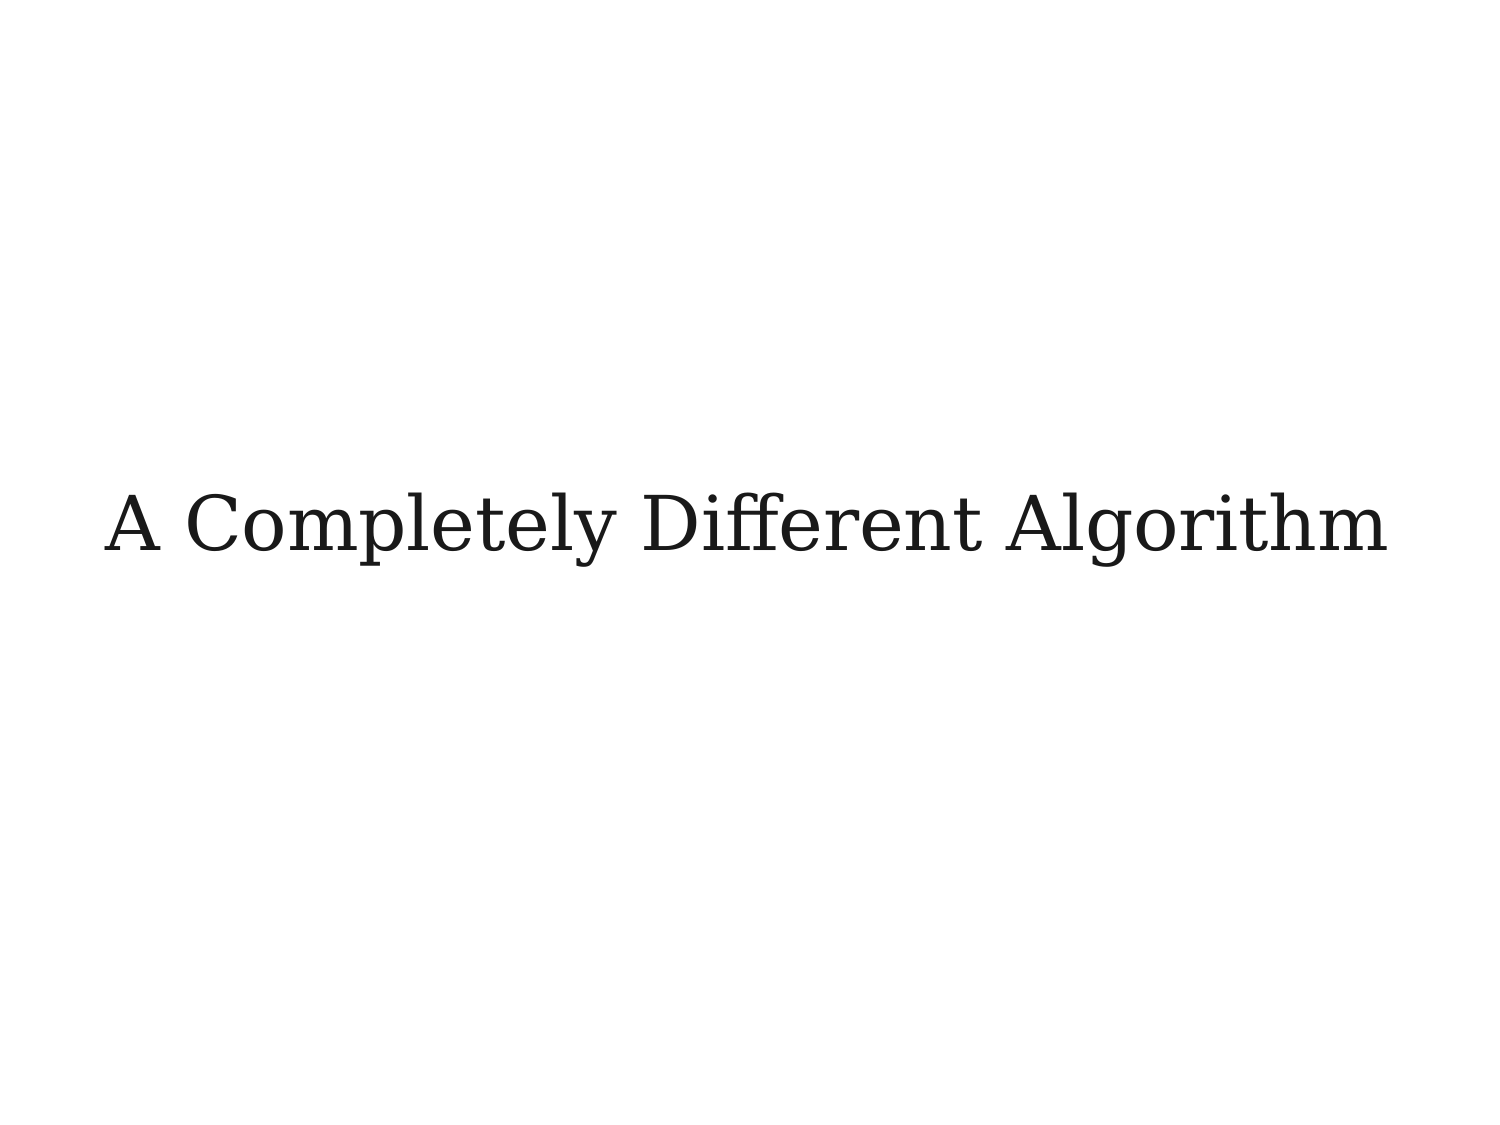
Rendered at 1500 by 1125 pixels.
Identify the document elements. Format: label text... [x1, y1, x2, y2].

title A Completely Different Algorithm [103, 473, 1395, 663]
